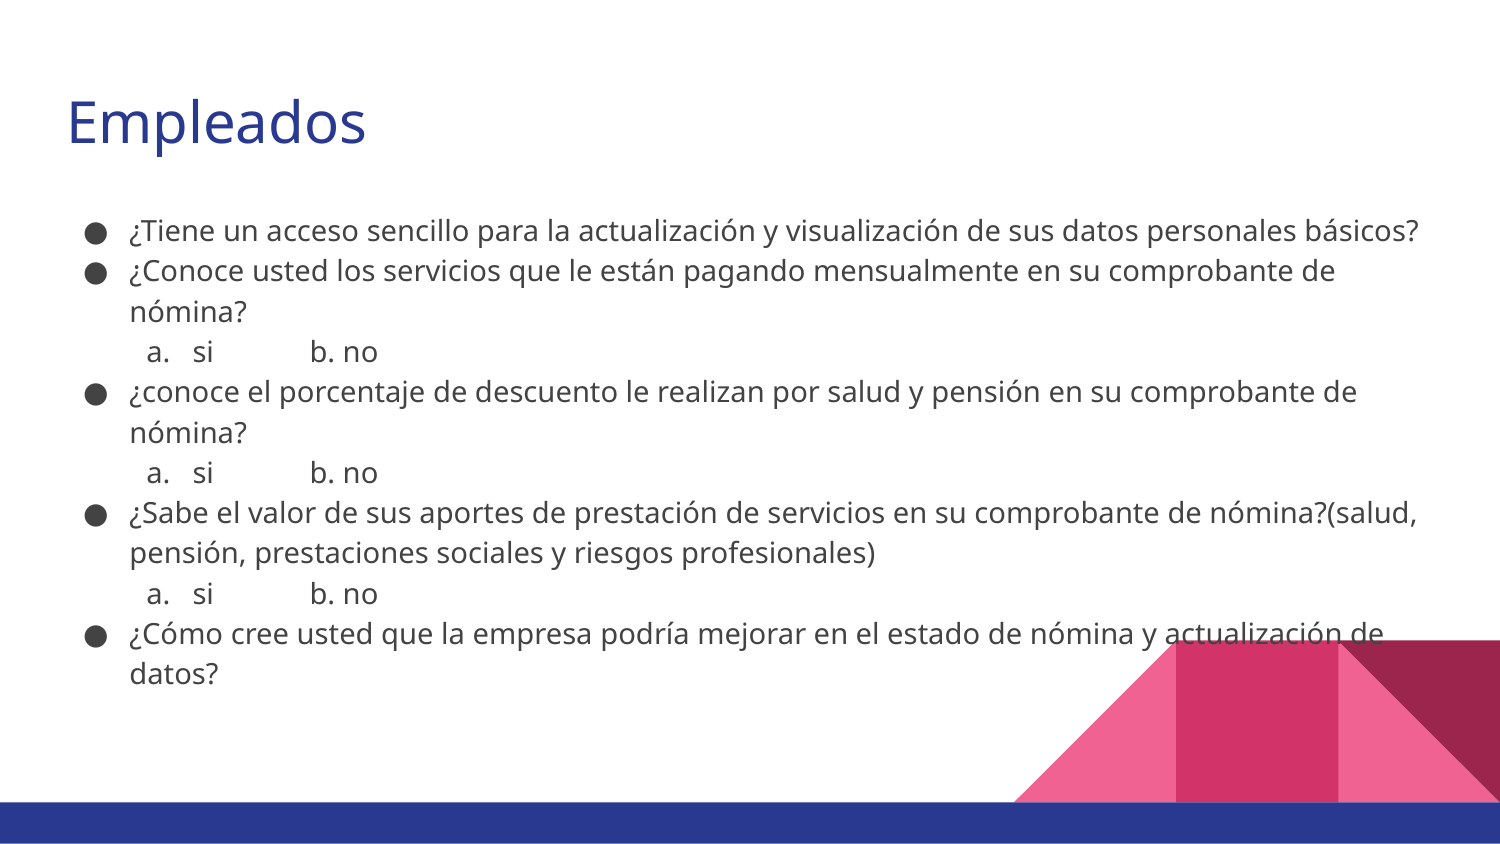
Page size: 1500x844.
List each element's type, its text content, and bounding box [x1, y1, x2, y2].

list ¿Tiene un acceso sencillo para la actualización y visualización de sus datos personales básicos? ¿Conoce usted los servicios que le están pagando mensualmente en su comprobante de nómina? si b. no ¿conoce el porcentaje de descuento le realizan por salud y pensión en su comprobante de nómina? si b. no ¿Sabe el valor de sus aportes de prestación de servicios en su comprobante de nómina?(salud, pensión, prestaciones sociales y riesgos profesionales) si b. no ¿Cómo cree usted que la empresa podría mejorar en el estado de nómina y actualización de datos? [51, 191, 1449, 740]
title Empleados [51, 70, 1449, 170]
